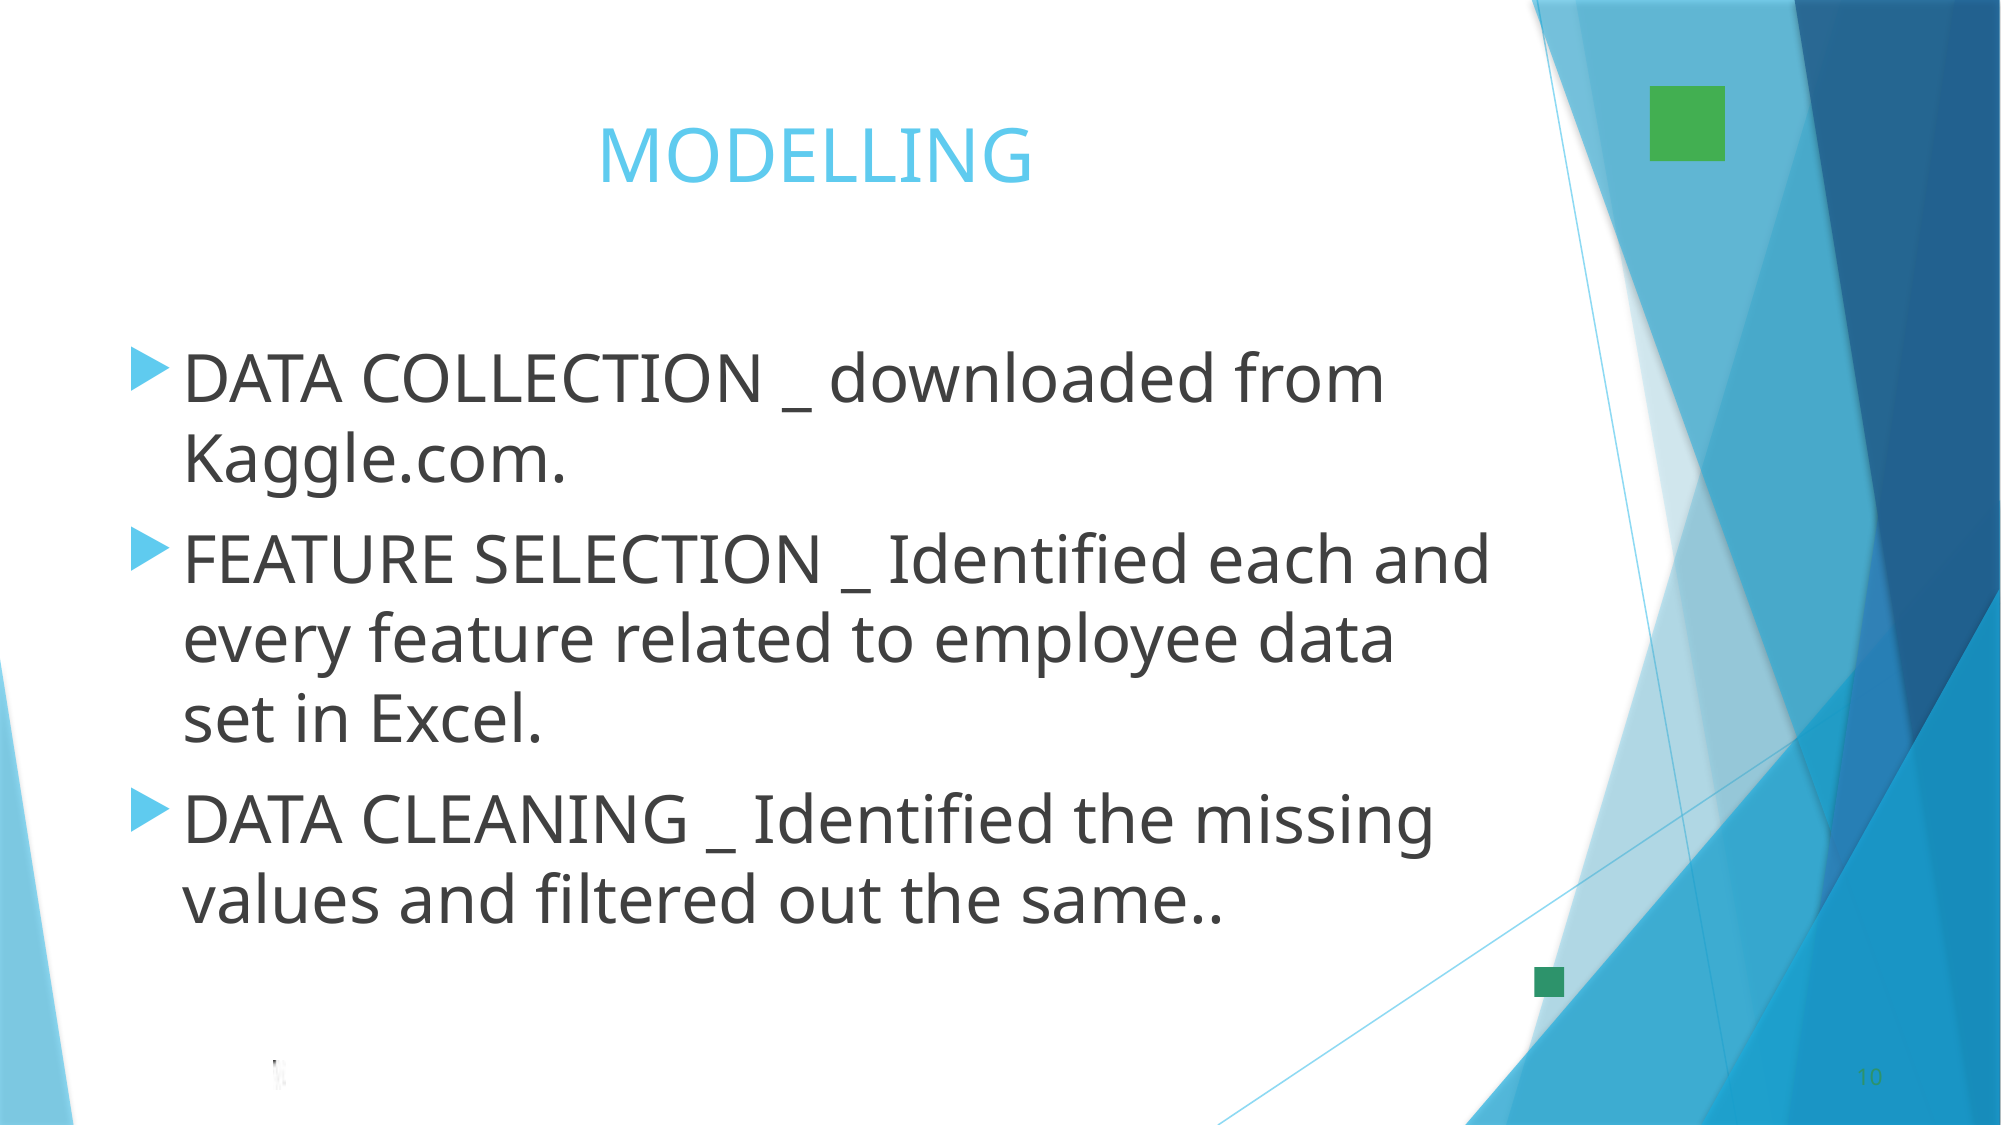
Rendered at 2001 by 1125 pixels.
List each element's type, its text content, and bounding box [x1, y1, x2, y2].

text_box [1534, 967, 1565, 997]
list DATA COLLECTION _ downloaded from Kaggle.com. FEATURE SELECTION _ Identified each and every feature related to employee data set in Excel. DATA CLEANING _ Identified the missing values and filtered out the same.. [111, 328, 1522, 926]
picture [272, 1060, 287, 1091]
title MODELLING [111, 99, 1522, 317]
text_box 10 [1849, 1061, 1888, 1095]
text_box [1649, 86, 1725, 162]
